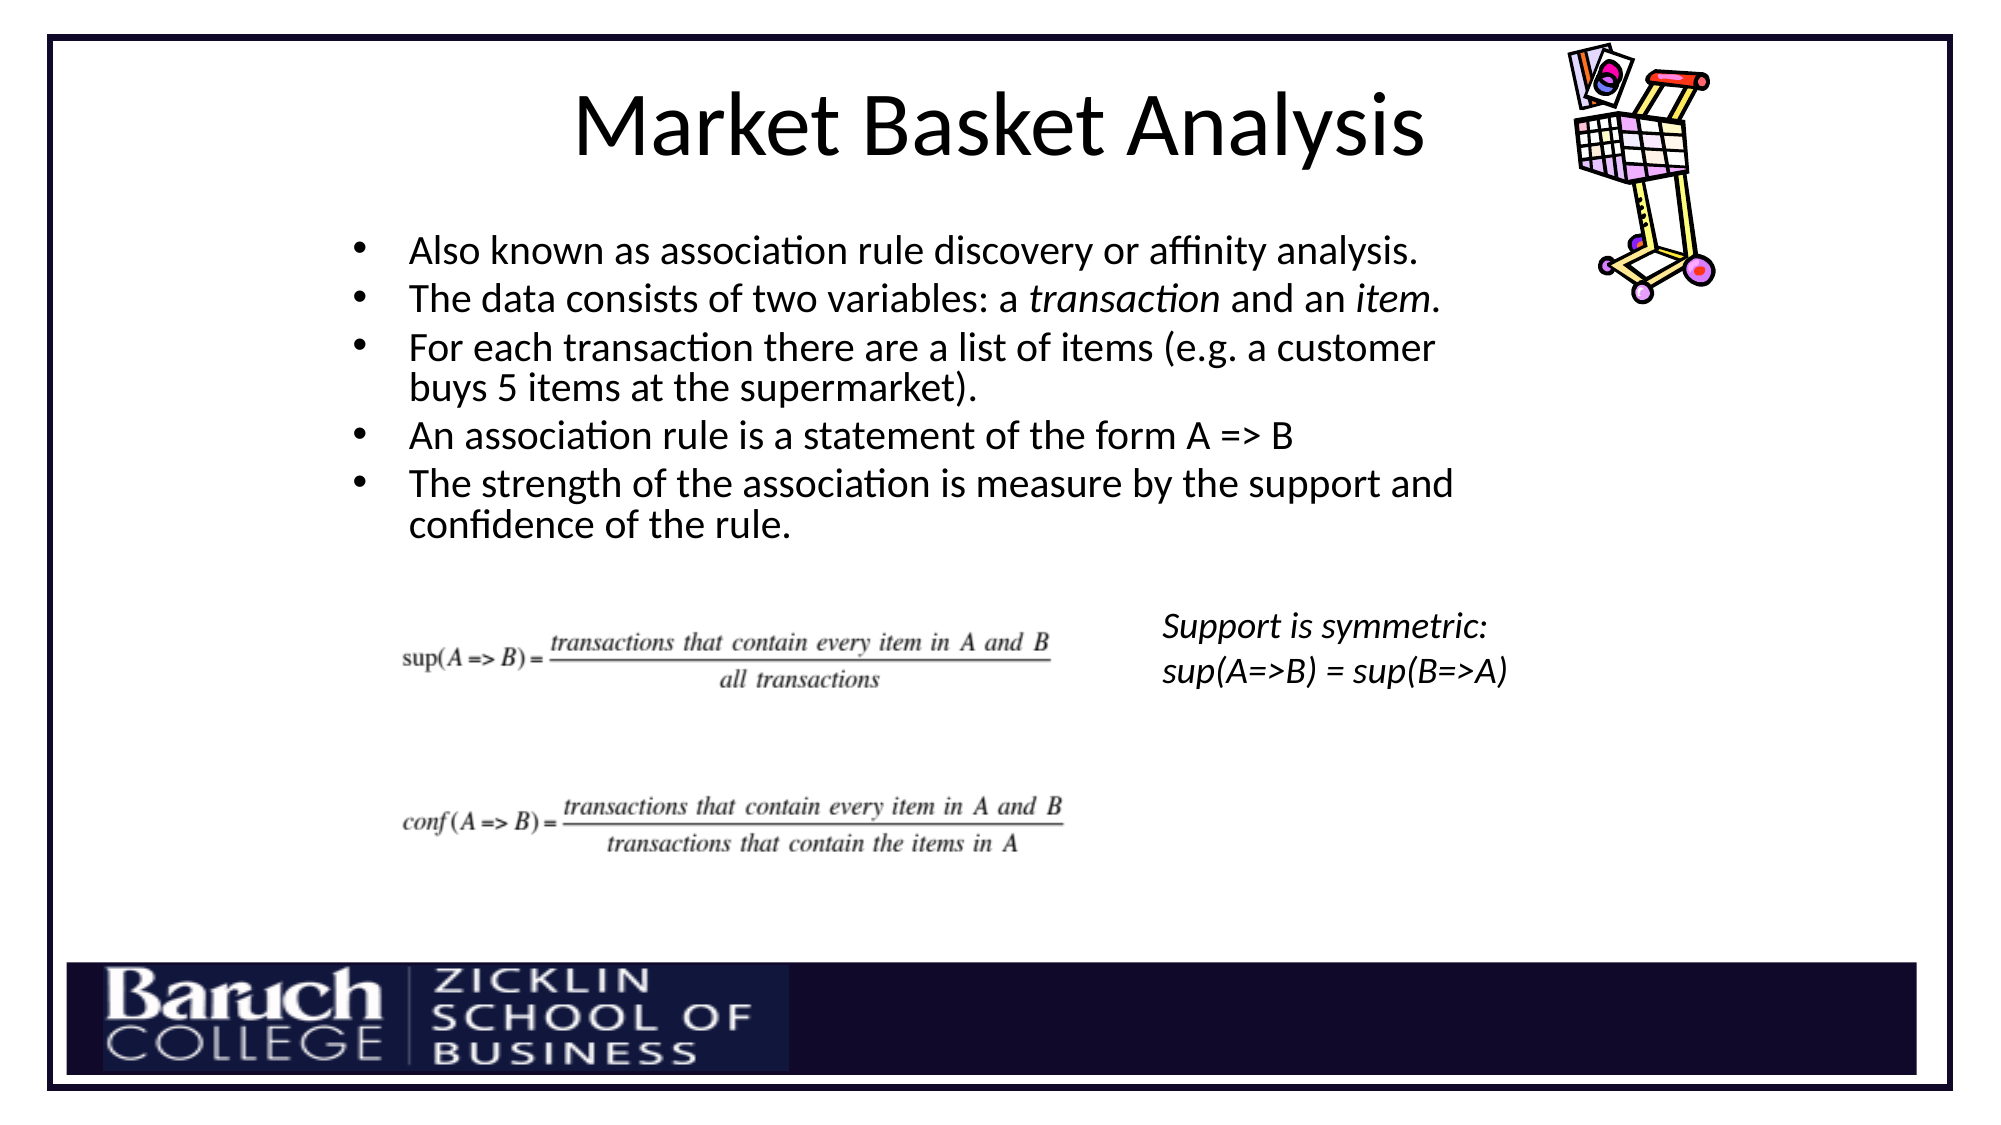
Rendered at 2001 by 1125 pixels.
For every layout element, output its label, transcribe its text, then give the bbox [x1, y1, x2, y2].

picture [103, 965, 789, 1071]
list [1562, 37, 1721, 310]
list Also known as association rule discovery or affinity analysis. The data consists of two variables: a transaction and an item. For each transaction there are a list of items (e.g. a customer buys 5 items at the supermarket). An association rule is a statement of the form A => B The strength of the association is measure by the support and confidence of the rule. [337, 224, 1525, 752]
picture [399, 624, 1053, 690]
picture [672, 528, 1326, 594]
title Market Basket Analysis [324, 25, 1675, 213]
picture [399, 788, 1066, 854]
text_box Support is symmetric: sup(A=>B) = sup(B=>A) [1147, 593, 1524, 699]
